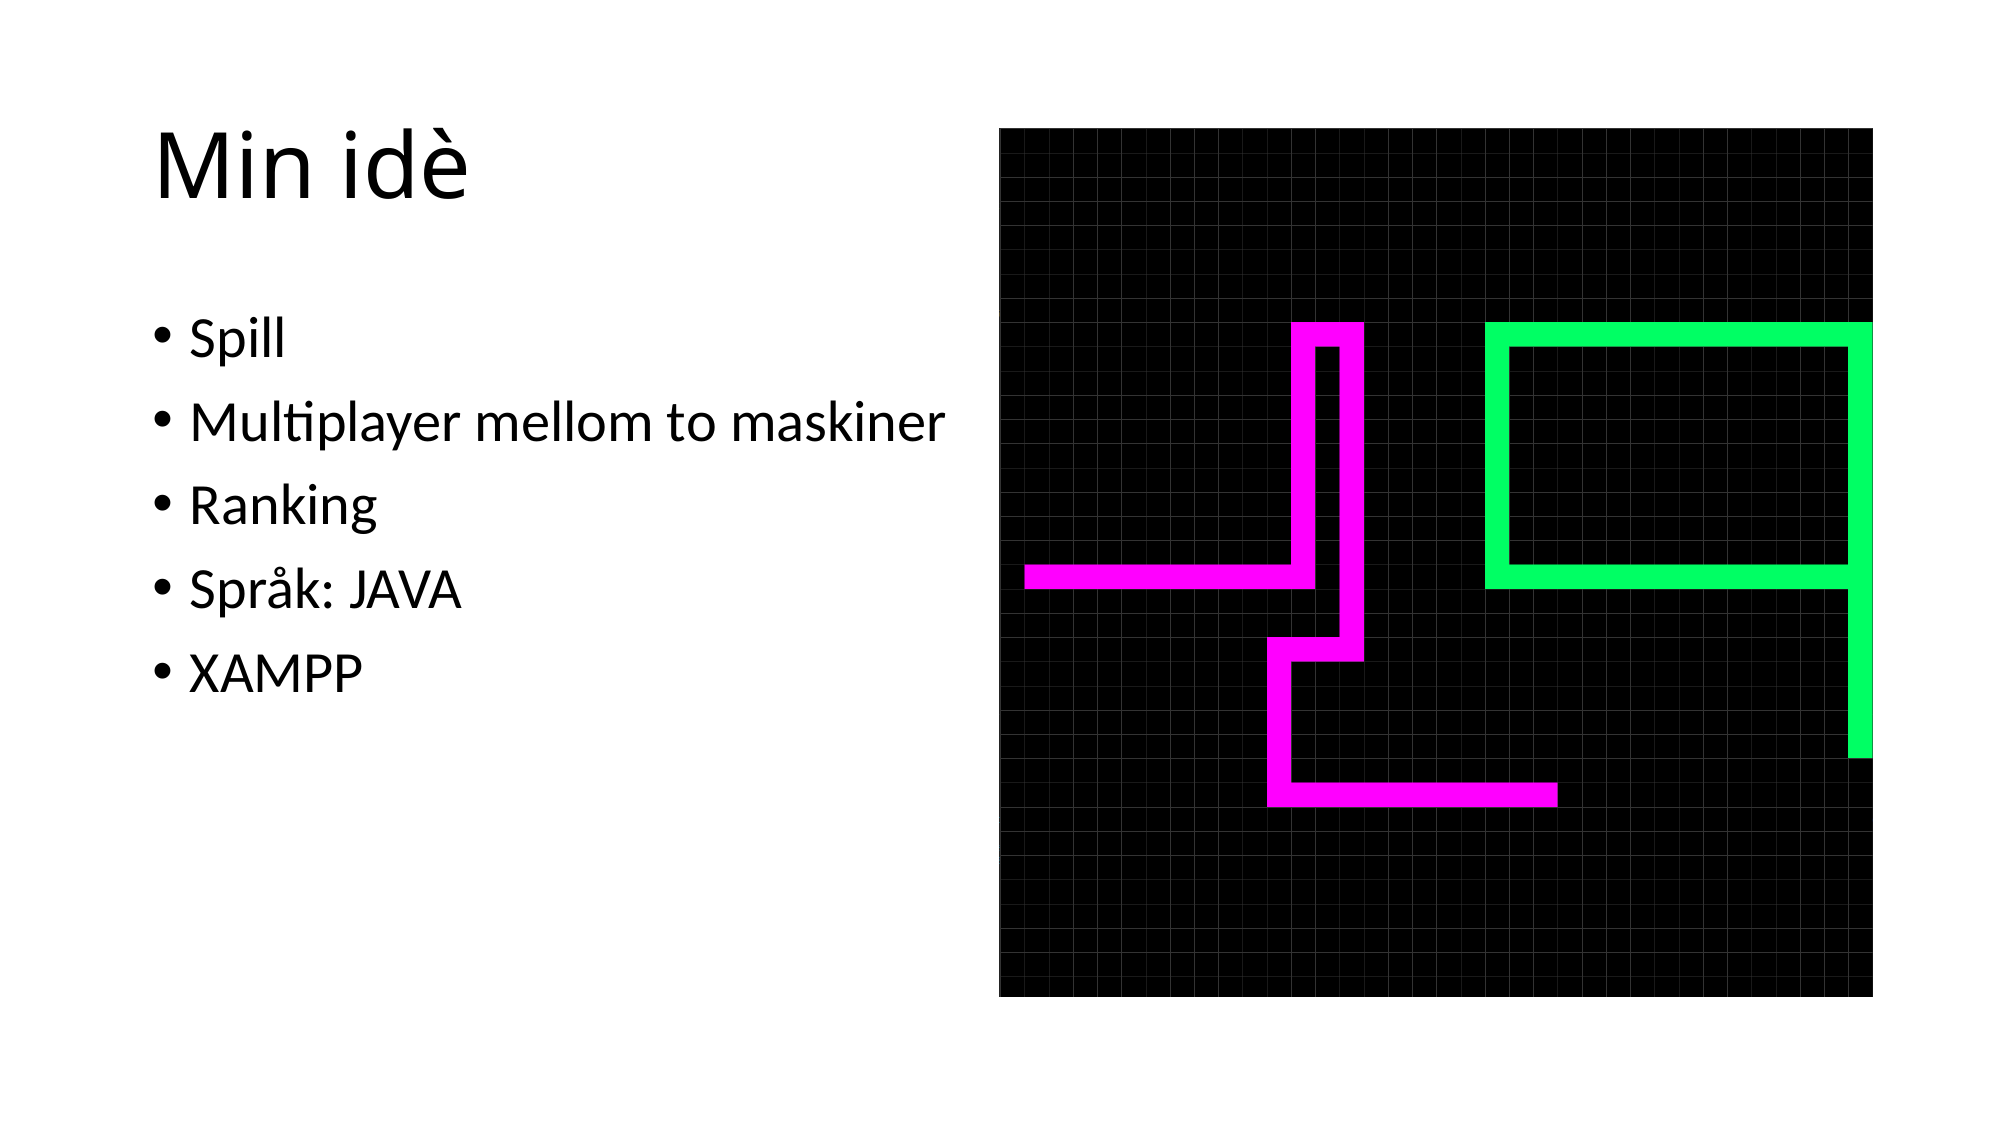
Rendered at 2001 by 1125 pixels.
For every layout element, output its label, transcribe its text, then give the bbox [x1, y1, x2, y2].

picture [999, 128, 1873, 997]
title Min idè [137, 59, 1863, 278]
list Spill Multiplayer mellom to maskiner Ranking Språk: JAVA XAMPP [137, 299, 1863, 1014]
